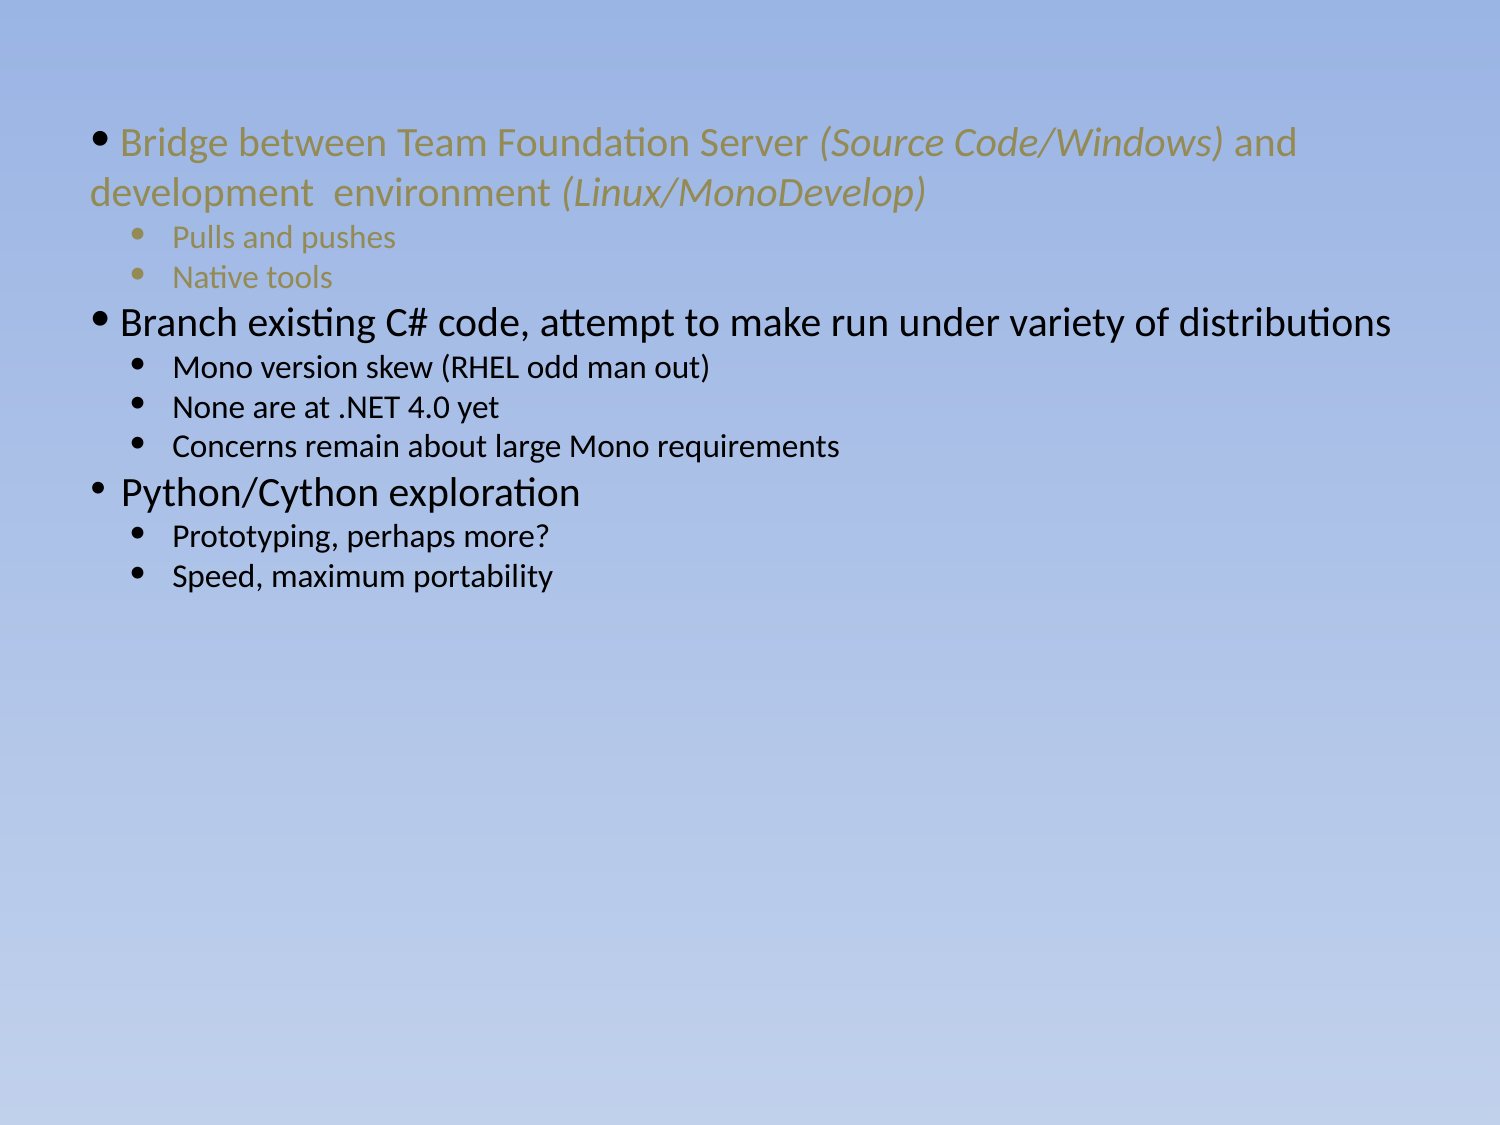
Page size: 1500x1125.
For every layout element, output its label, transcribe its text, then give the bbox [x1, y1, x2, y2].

text_box Bridge between Team Foundation Server (Source Code/Windows) and development environment (Linux/MonoDevelop) Pulls and pushes Native tools Branch existing C# code, attempt to make run under variety of distributions Mono version skew (RHEL odd man out) None are at .NET 4.0 yet Concerns remain about large Mono requirements Python/Cython exploration Prototyping, perhaps more? Speed, maximum portability [75, 99, 1475, 610]
